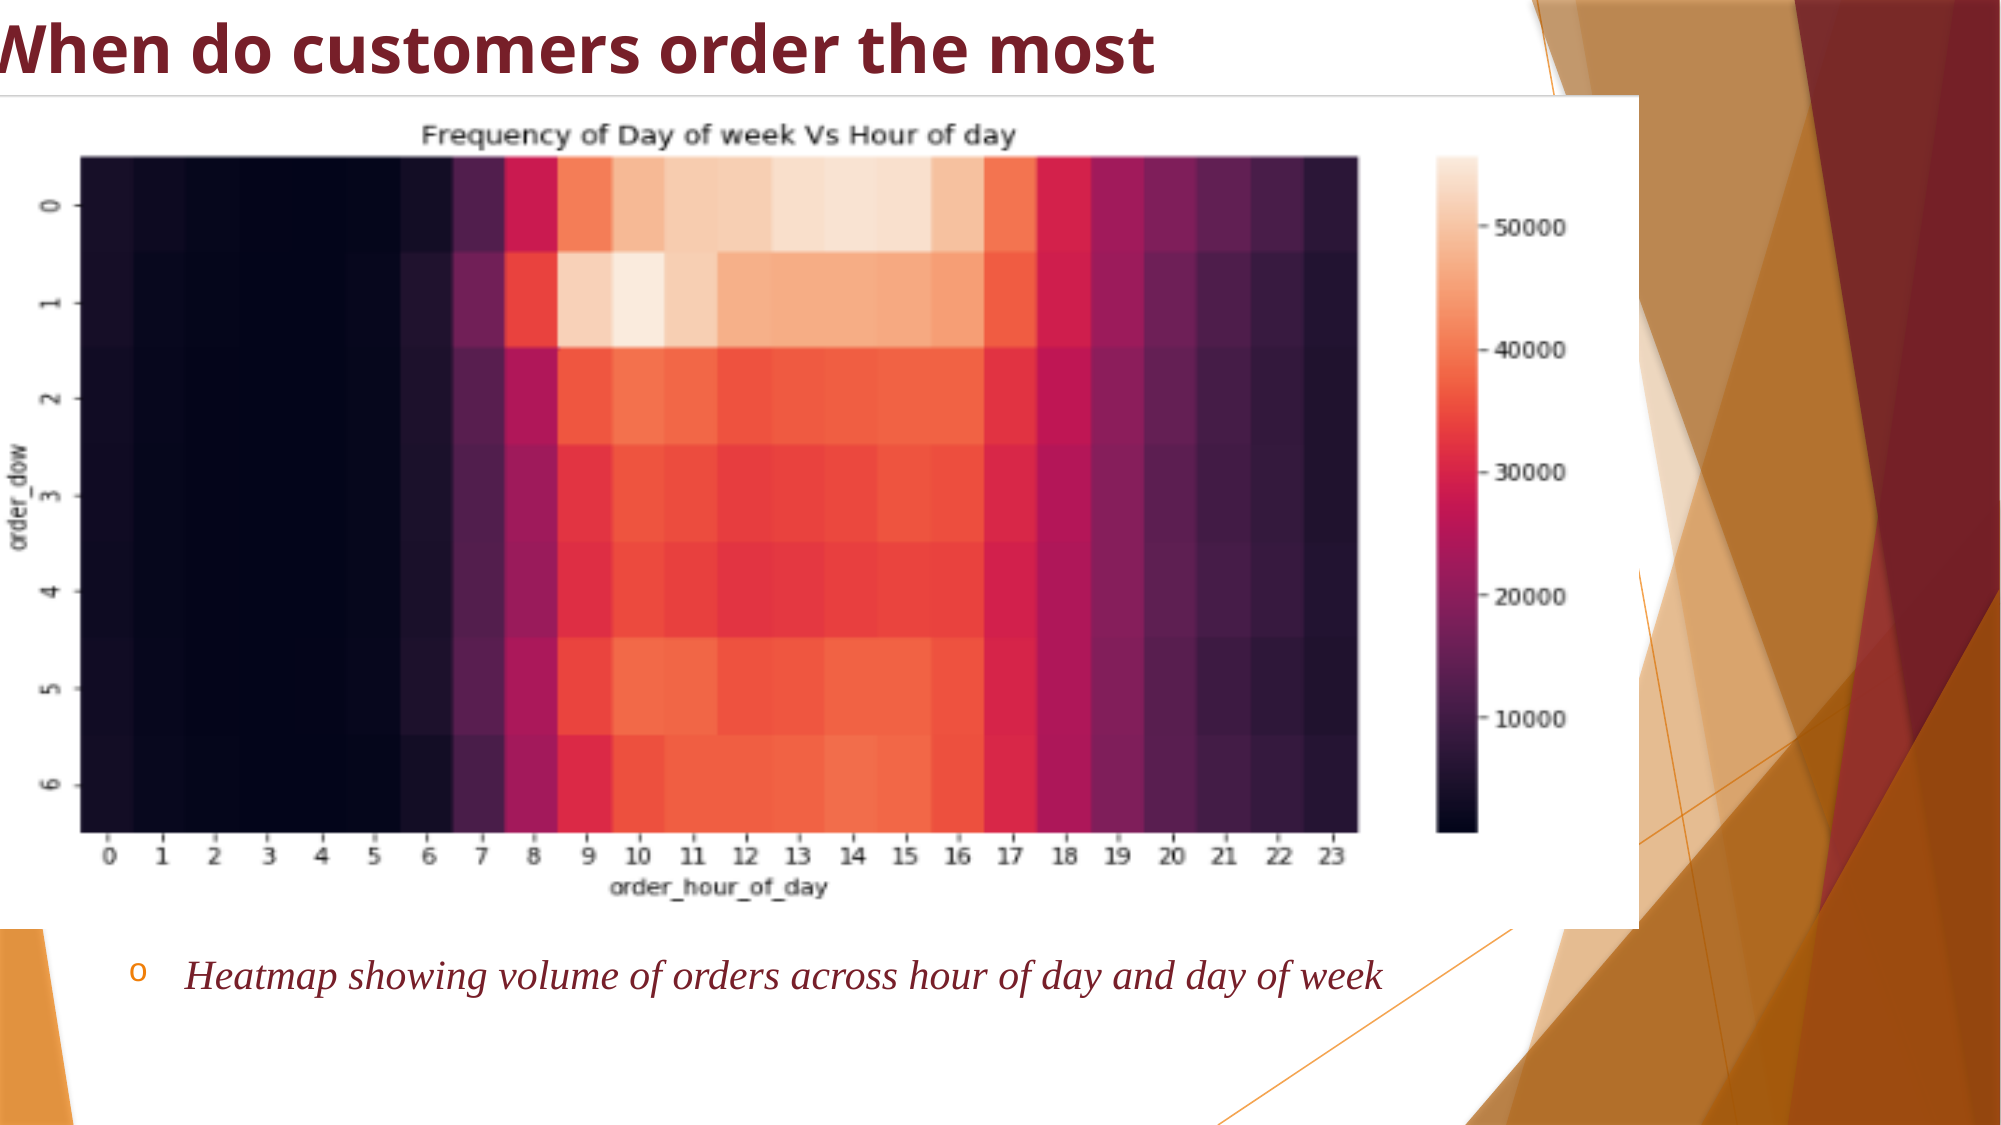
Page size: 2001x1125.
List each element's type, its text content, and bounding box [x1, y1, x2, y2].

text_box Heatmap showing volume of orders across hour of day and day of week [113, 938, 1416, 1125]
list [0, 95, 1640, 930]
text_box When do customers order the most [0, 0, 1172, 94]
